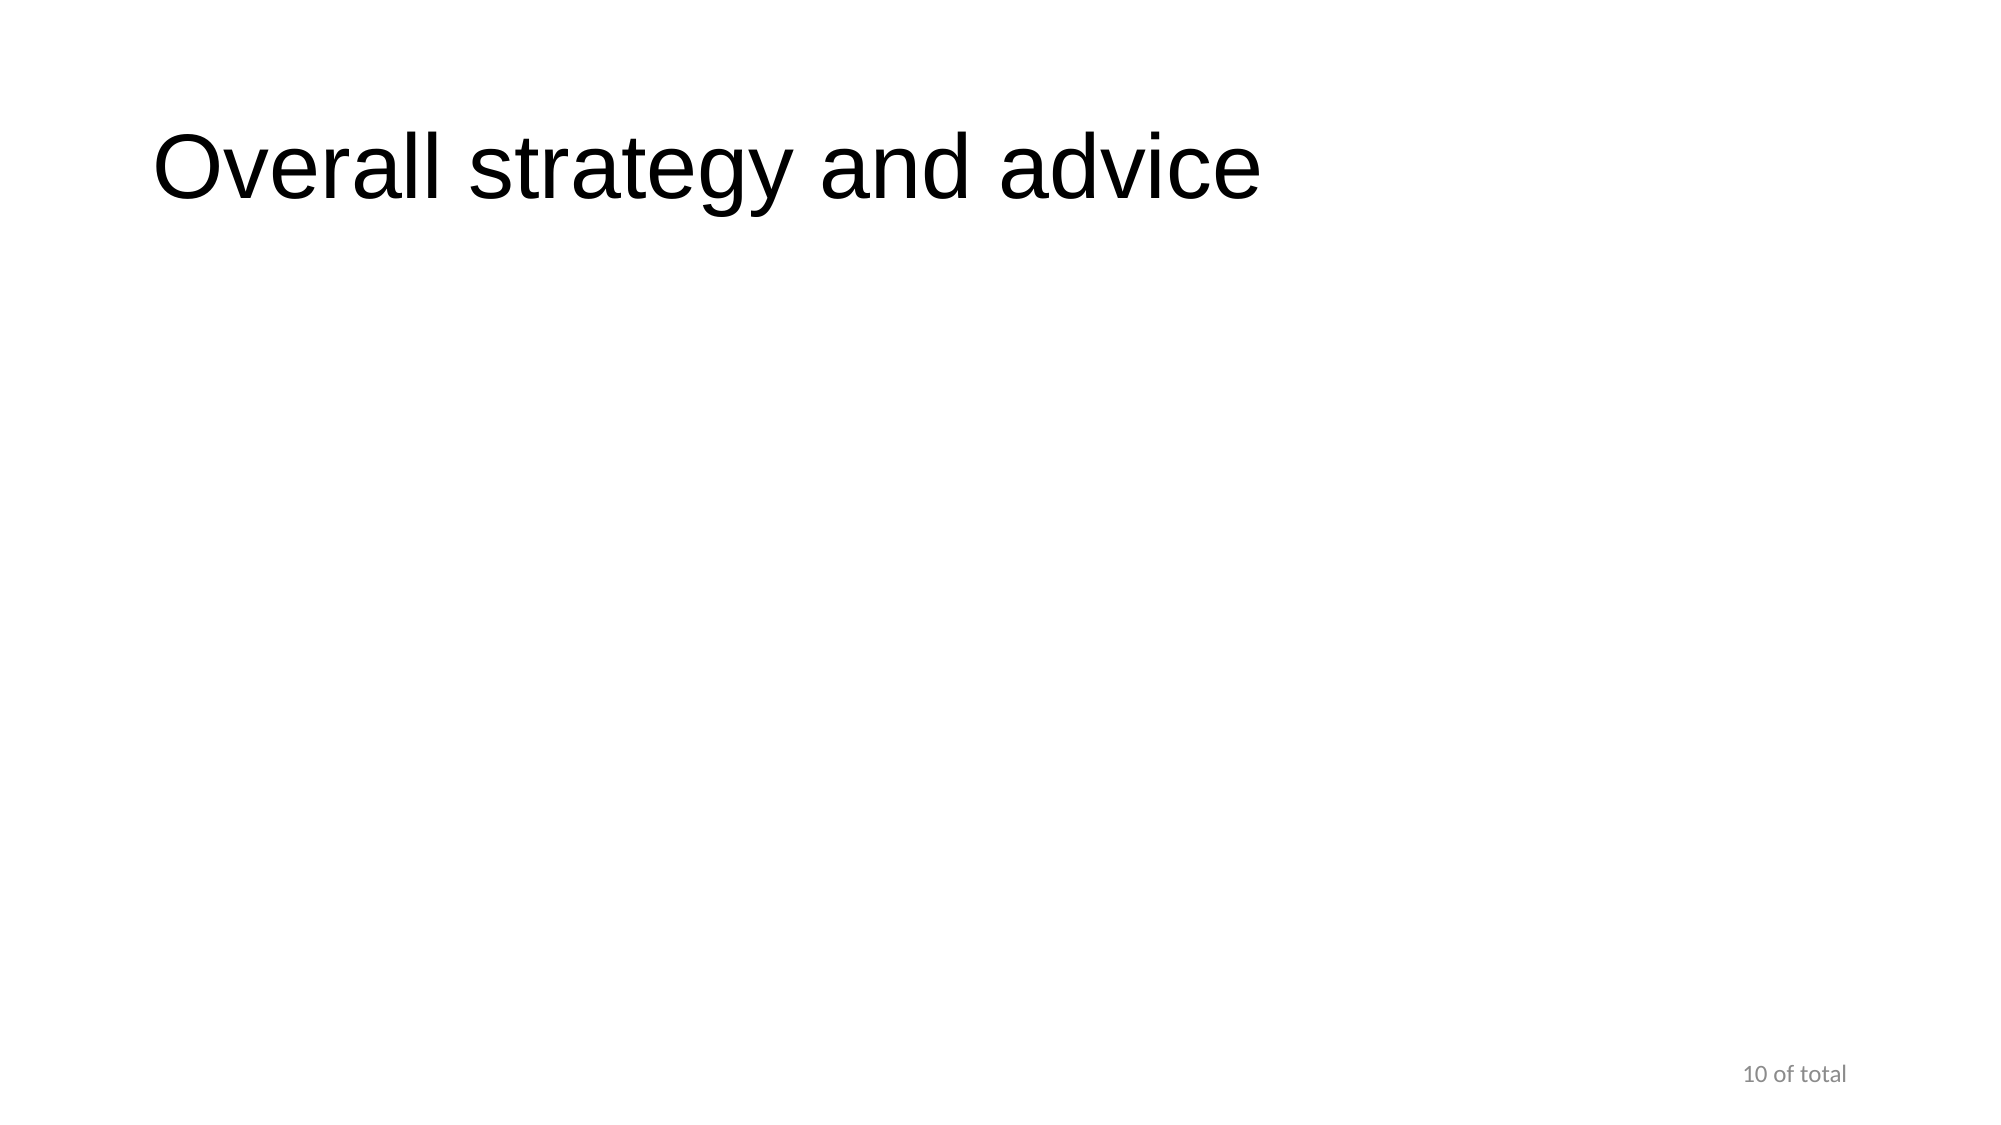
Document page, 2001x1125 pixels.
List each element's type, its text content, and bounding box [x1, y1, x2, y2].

title Overall strategy and advice [137, 59, 1863, 278]
slide_number 10 of total [1412, 1042, 1863, 1103]
